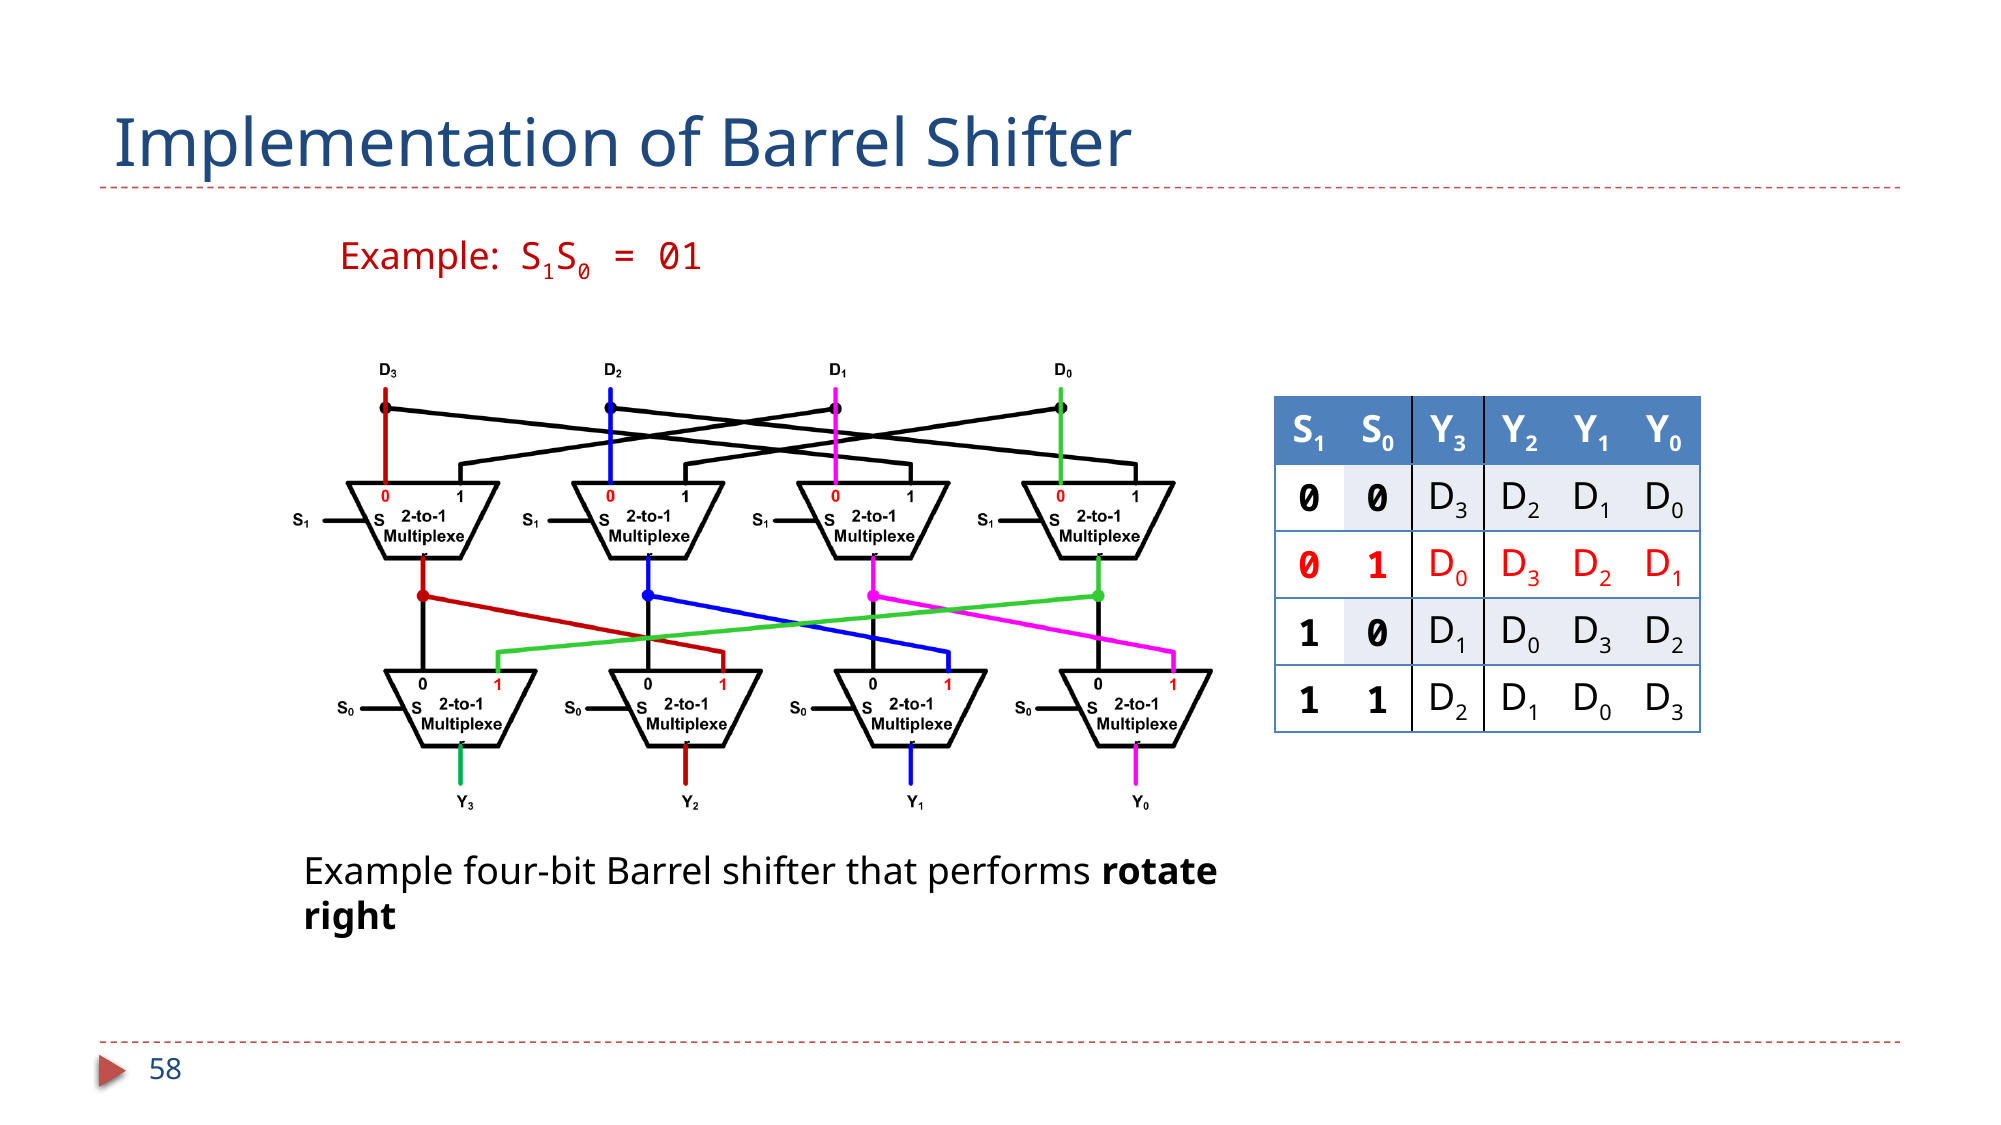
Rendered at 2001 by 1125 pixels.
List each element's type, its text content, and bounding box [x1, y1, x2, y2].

table_cell D2 [1556, 532, 1628, 597]
table_cell D0 [1413, 532, 1483, 597]
table_cell 1 [1276, 666, 1344, 731]
table_cell 0 [1344, 465, 1411, 530]
table_header Y1 [1556, 398, 1628, 463]
table_cell D1 [1413, 599, 1483, 664]
table_cell D2 [1413, 666, 1483, 731]
table_cell D1 [1628, 532, 1699, 597]
text_box Example: S1S0 = 01 [324, 224, 1663, 291]
table_header Y0 [1628, 398, 1699, 463]
table_cell D2 [1485, 465, 1556, 530]
table_cell D3 [1628, 666, 1699, 731]
table_cell 1 [1344, 666, 1411, 731]
table_cell D2 [1628, 599, 1699, 664]
slide_number 58 [133, 1042, 568, 1103]
table_cell D1 [1556, 465, 1628, 530]
table_cell 1 [1344, 532, 1411, 597]
table_cell 0 [1344, 599, 1411, 664]
table_cell 0 [1276, 465, 1344, 530]
table_cell 0 [1276, 532, 1344, 597]
table_cell D3 [1556, 599, 1628, 664]
table_cell 1 [1276, 599, 1344, 664]
table_header S0 [1344, 398, 1411, 463]
title Implementation of Barrel Shifter [99, 37, 1900, 188]
table_header Y2 [1485, 398, 1556, 463]
table_header S1 [1276, 398, 1344, 463]
table_cell D3 [1485, 532, 1556, 597]
text_box Example four-bit Barrel shifter that performs rotate right [288, 839, 1239, 945]
table_cell D0 [1556, 666, 1628, 731]
table_cell D0 [1485, 599, 1556, 664]
table_cell D3 [1413, 465, 1483, 530]
picture [291, 357, 1213, 813]
table_cell D0 [1628, 465, 1699, 530]
table_header Y3 [1413, 398, 1483, 463]
table_cell D1 [1485, 666, 1556, 731]
